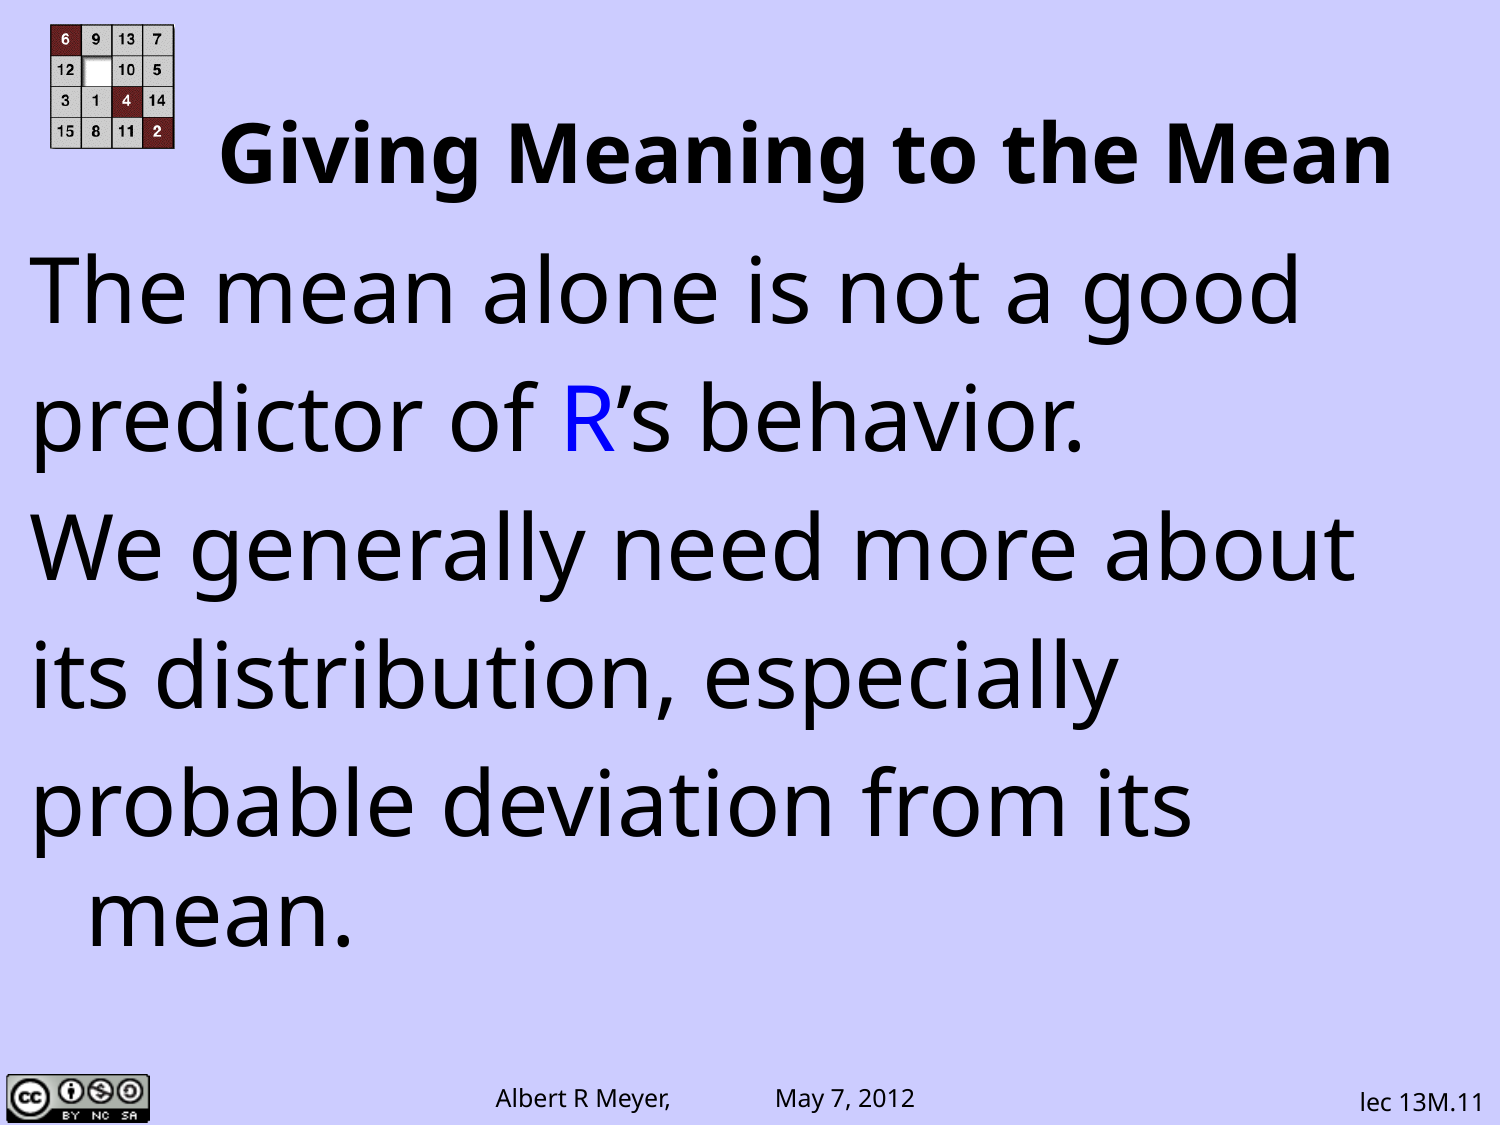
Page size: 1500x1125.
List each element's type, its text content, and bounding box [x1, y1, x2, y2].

title Giving Meaning to the Mean [201, 49, 1457, 224]
picture [6, 1074, 150, 1123]
list The mean alone is not a good predictor of R’s behavior. We generally need more about its distribution, especially probable deviation from its mean. [14, 224, 1486, 922]
picture [50, 24, 175, 149]
